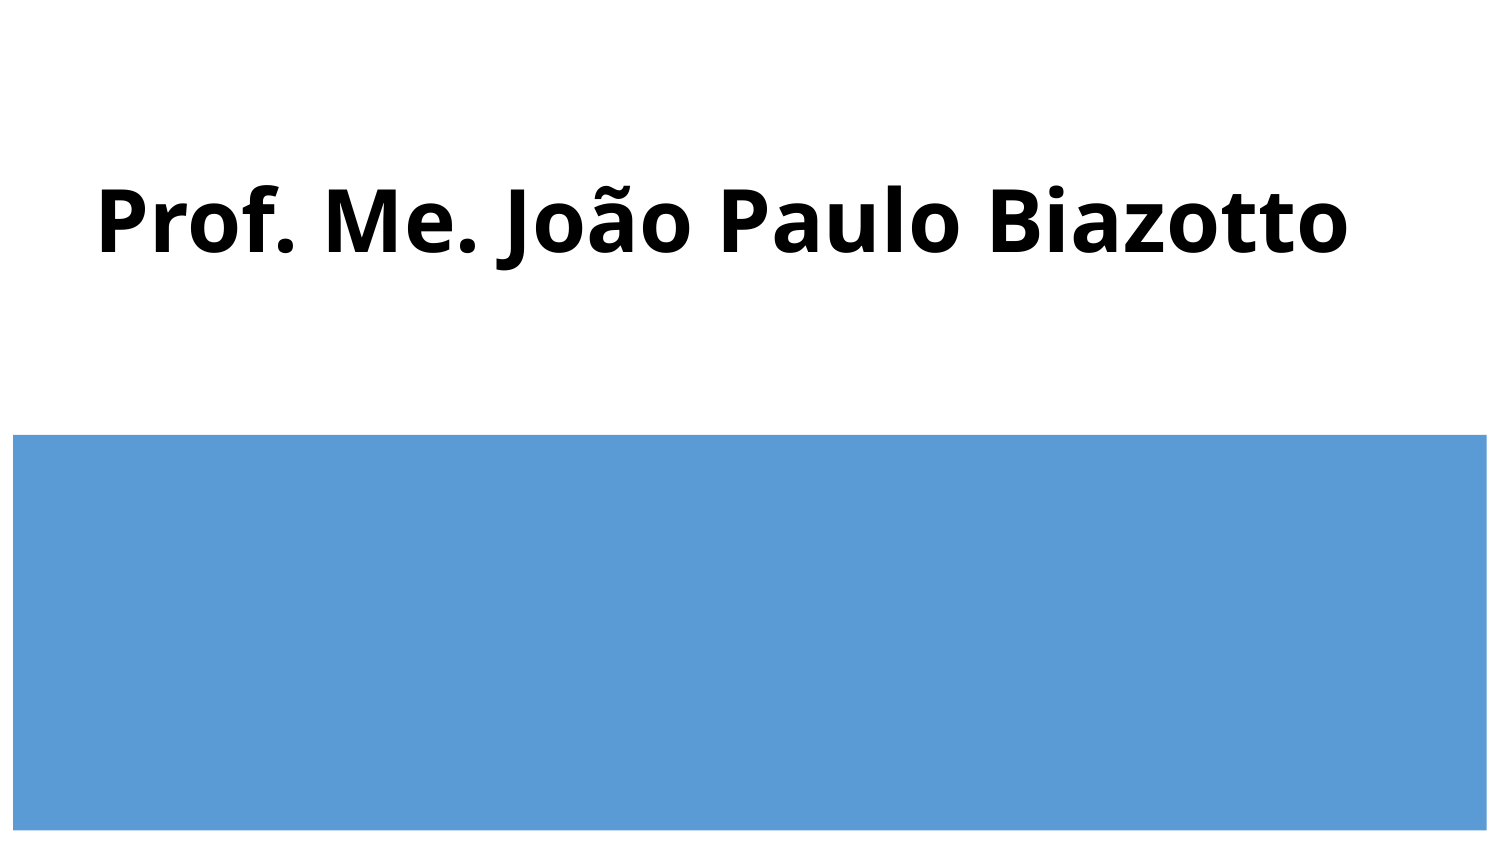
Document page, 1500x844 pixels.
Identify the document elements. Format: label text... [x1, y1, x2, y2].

title Prof. Me. João Paulo Biazotto [79, 43, 1423, 286]
